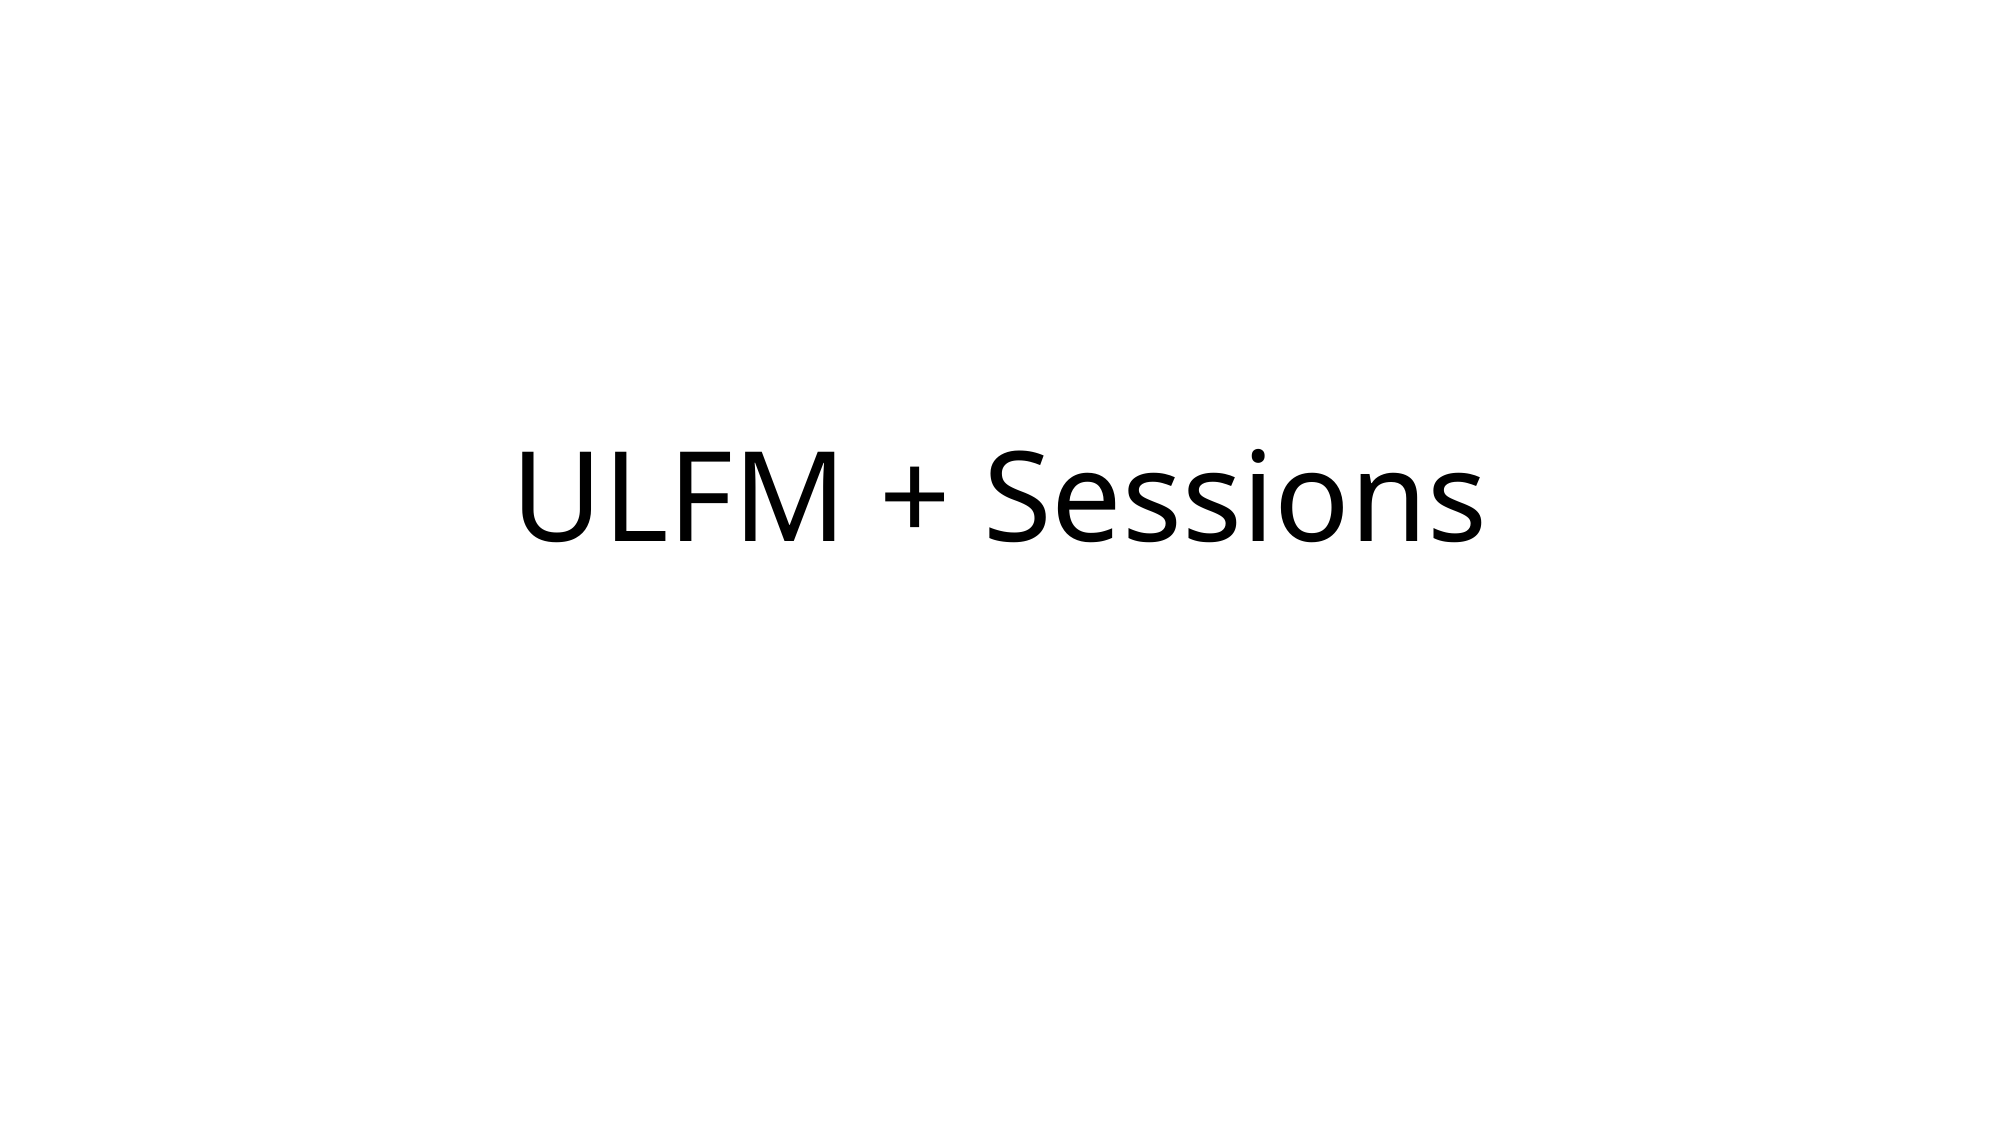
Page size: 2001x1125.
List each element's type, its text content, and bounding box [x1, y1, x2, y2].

title ULFM + Sessions [249, 184, 1750, 576]
